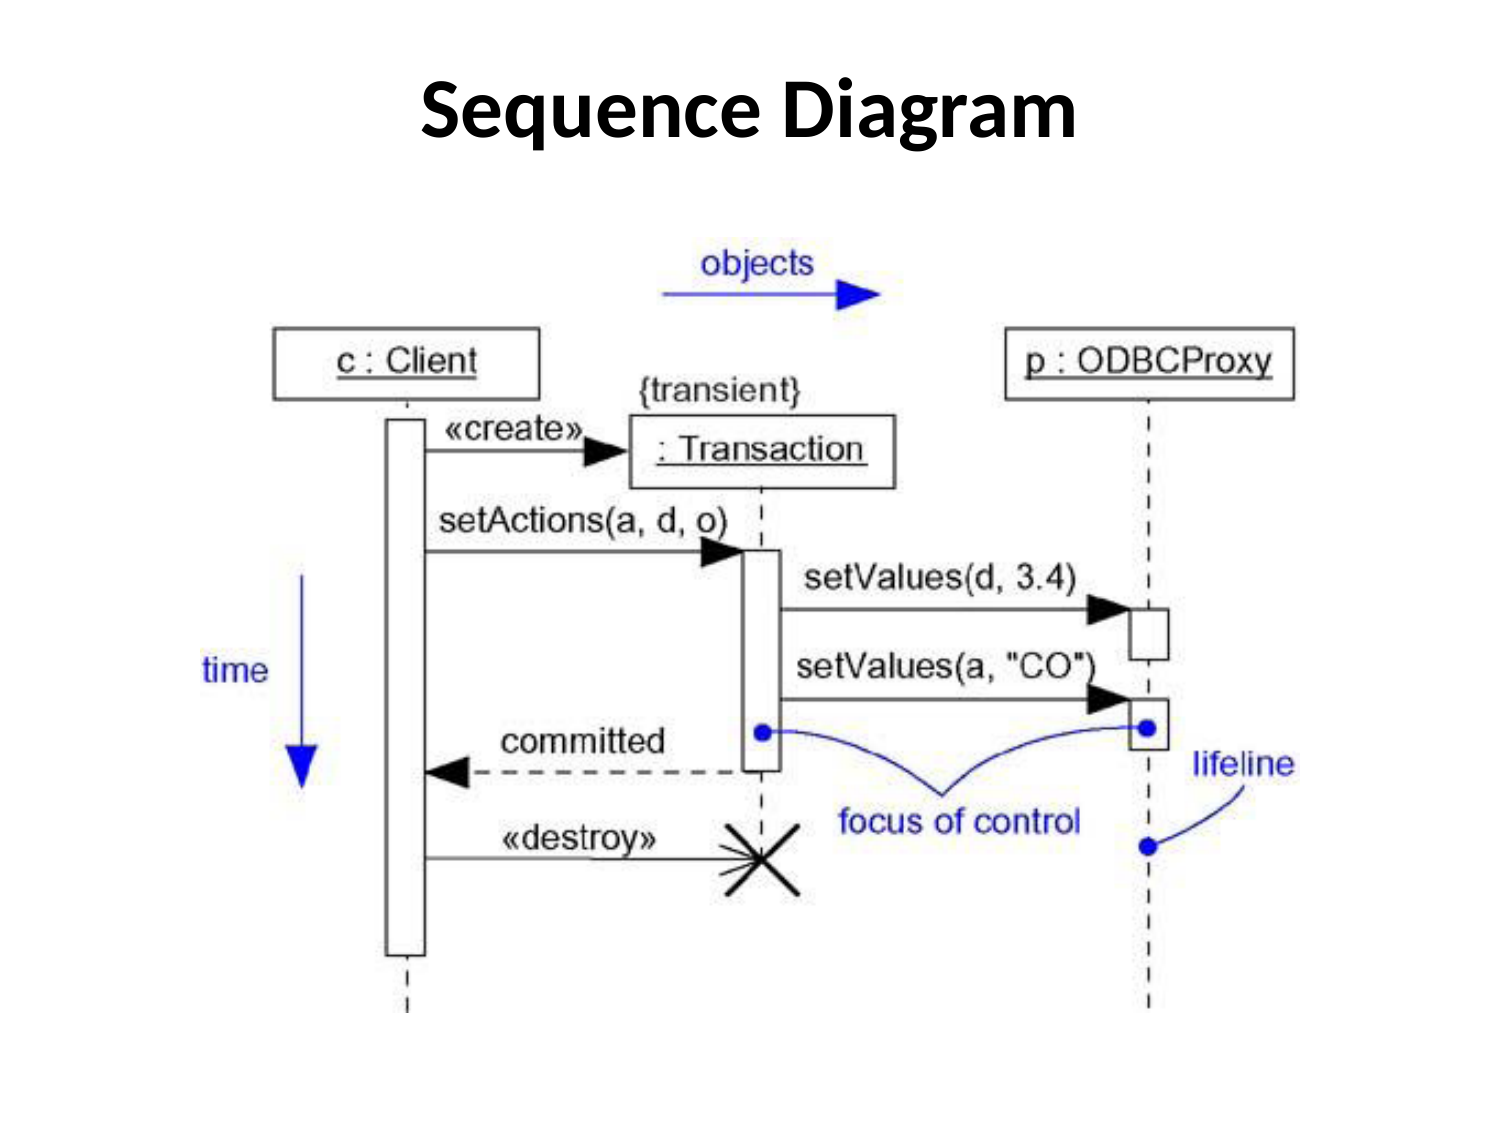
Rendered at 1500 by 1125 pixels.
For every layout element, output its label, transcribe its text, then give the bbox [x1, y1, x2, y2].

title Sequence Diagram [75, 45, 1425, 163]
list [199, 237, 1301, 1013]
